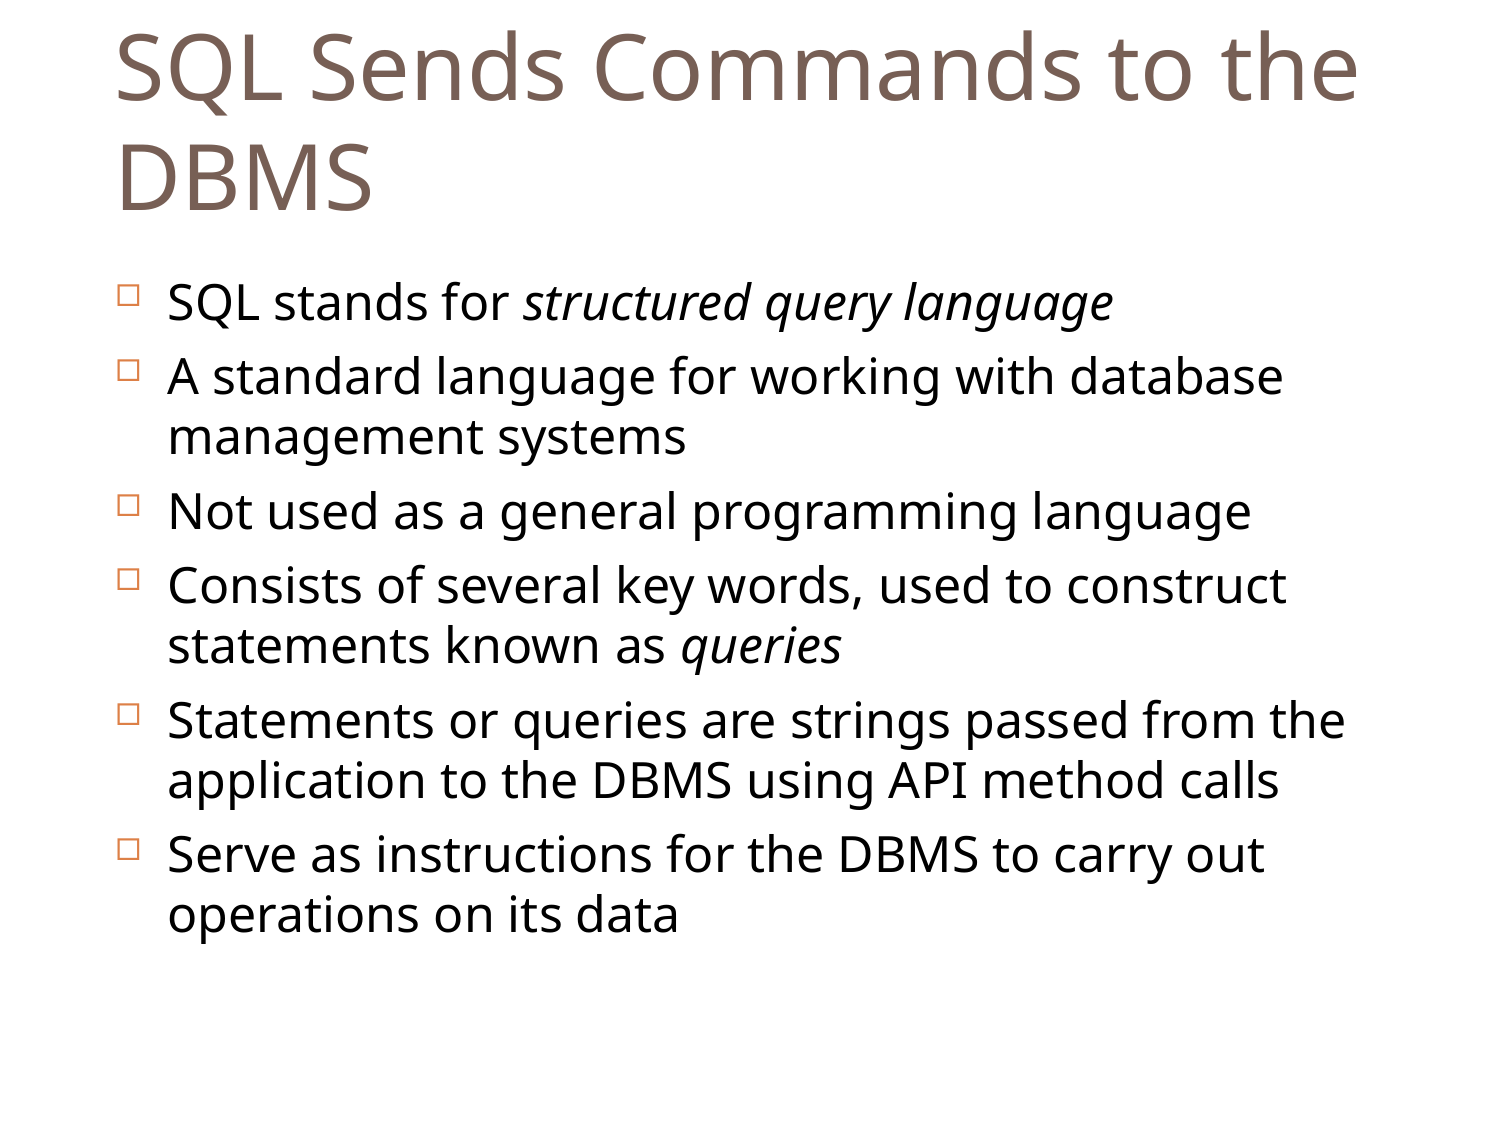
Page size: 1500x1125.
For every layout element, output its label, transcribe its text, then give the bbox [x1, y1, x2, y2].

list SQL stands for structured query language A standard language for working with database management systems Not used as a general programming language Consists of several key words, used to construct statements known as queries Statements or queries are strings passed from the application to the DBMS using API method calls Serve as instructions for the DBMS to carry out operations on its data [100, 262, 1438, 1005]
title SQL Sends Commands to the DBMS [99, 37, 1438, 200]
